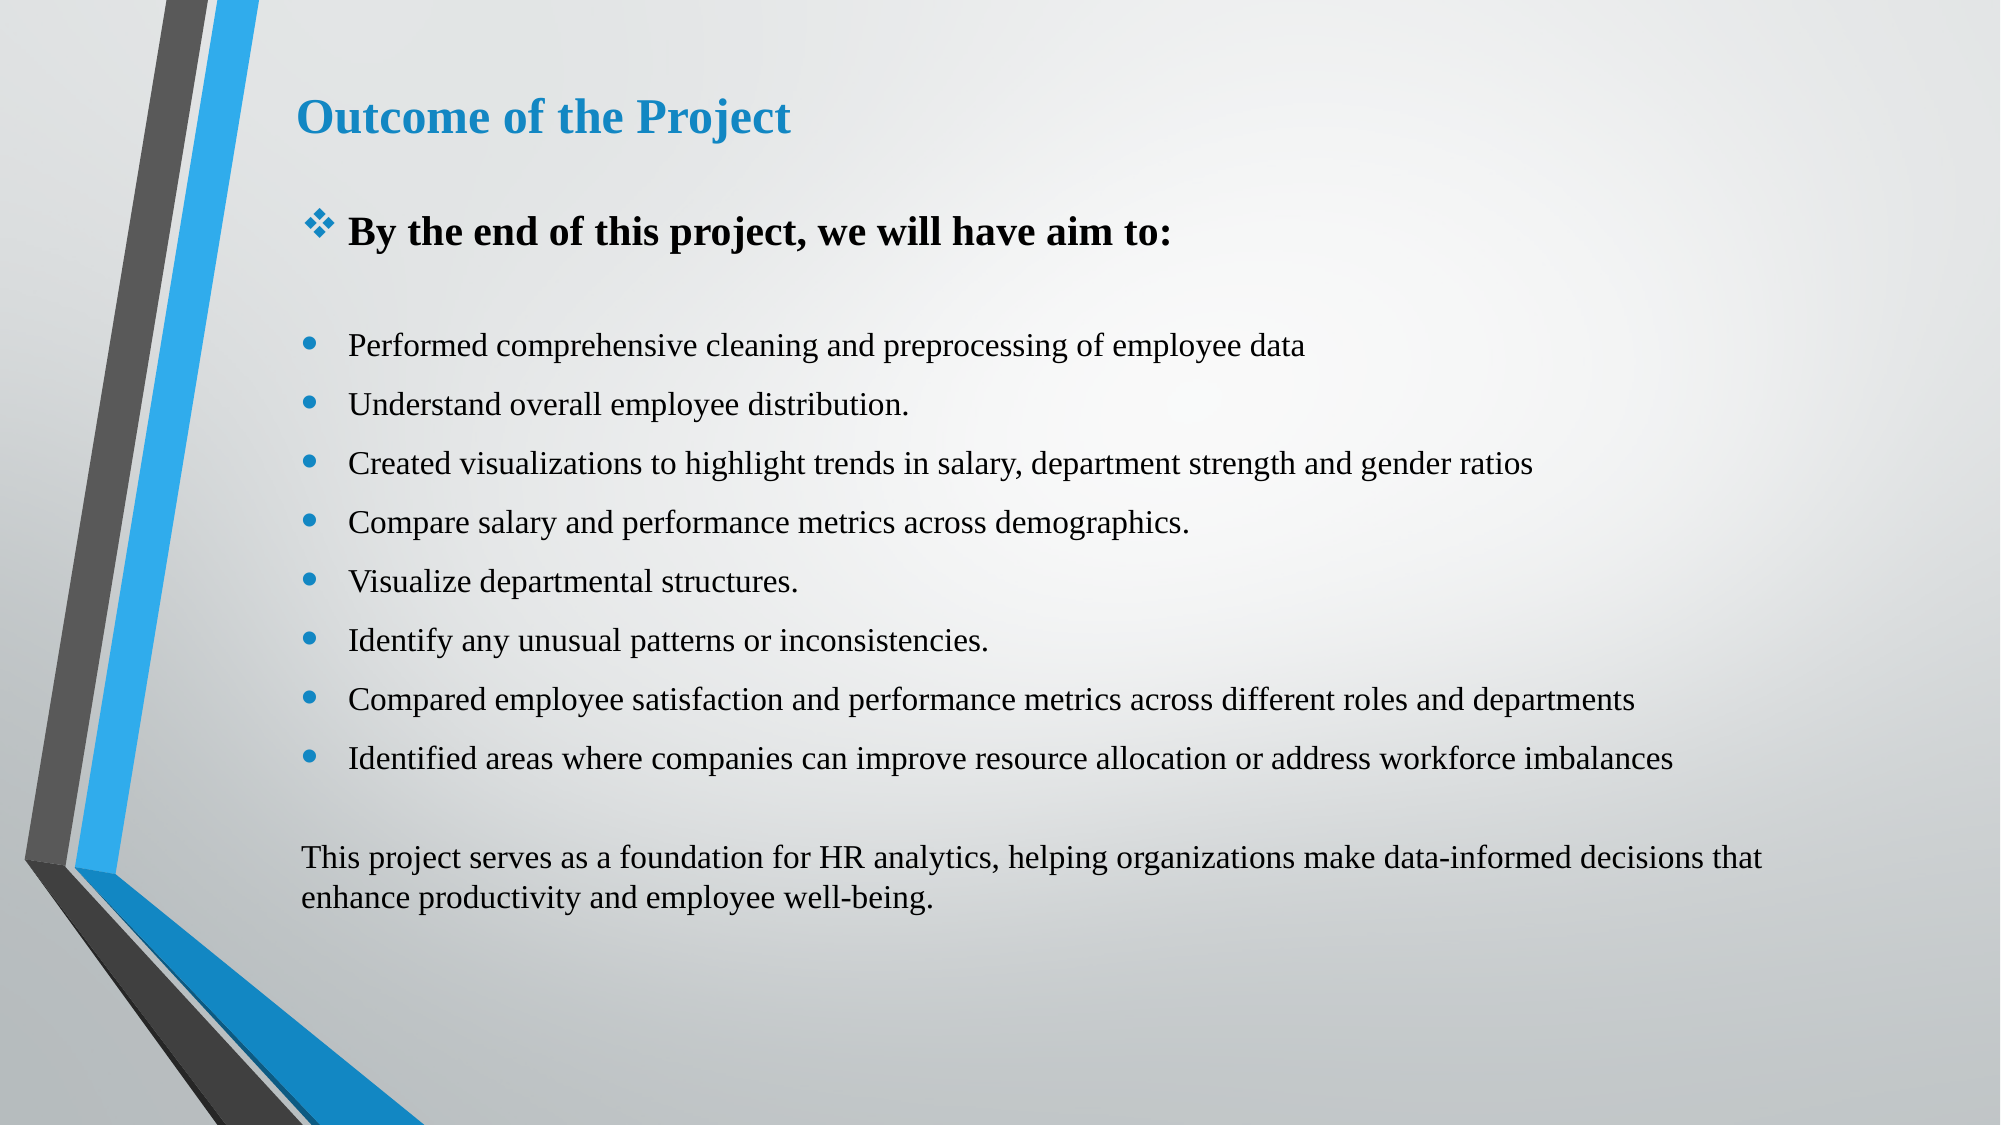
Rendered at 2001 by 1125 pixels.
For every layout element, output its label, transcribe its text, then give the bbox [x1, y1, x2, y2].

title Outcome of the Project [264, 64, 823, 163]
list By the end of this project, we will have aim to: Performed comprehensive cleaning and preprocessing of employee data Understand overall employee distribution. Created visualizations to highlight trends in salary, department strength and gender ratios Compare salary and performance metrics across demographics. Visualize departmental structures. Identify any unusual patterns or inconsistencies. Compared employee satisfaction and performance metrics across different roles and departments Identified areas where companies can improve resource allocation or address workforce imbalances This project serves as a foundation for HR analytics, helping organizations make data-informed decisions that enhance productivity and employee well-being. [286, 162, 1862, 1039]
